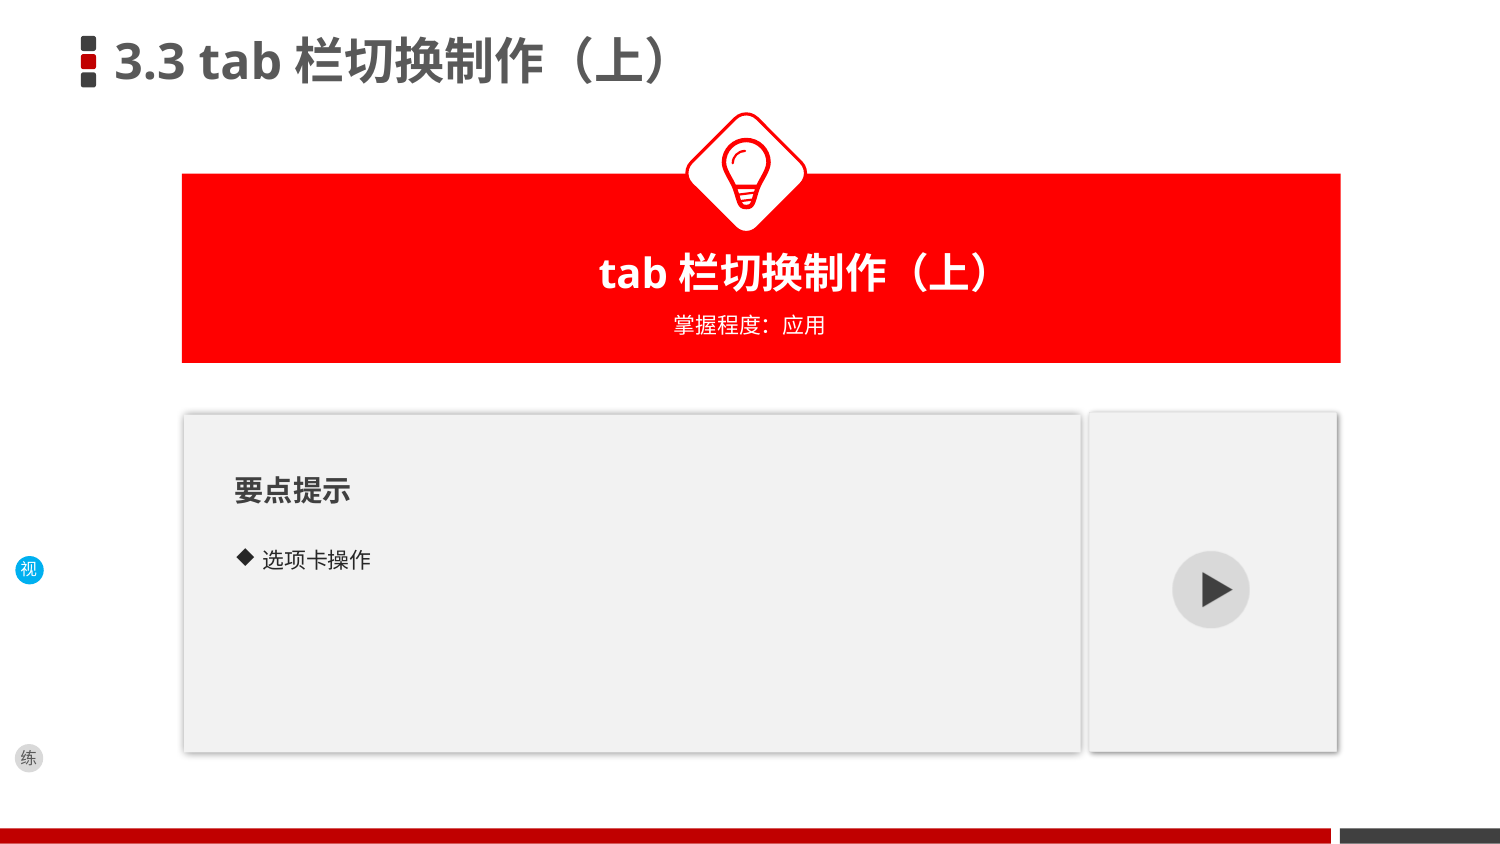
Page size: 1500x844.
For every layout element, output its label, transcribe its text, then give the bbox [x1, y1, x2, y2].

text_box [182, 412, 1077, 755]
text_box [180, 172, 1343, 365]
text_box [684, 130, 808, 235]
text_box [721, 137, 771, 210]
text_box tab栏切换制作（上） [537, 239, 1083, 304]
picture [1082, 405, 1348, 762]
text_box 要点提示 [219, 465, 797, 515]
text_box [5, 740, 54, 776]
text_box 3.3 tab栏切换制作（上） [103, 0, 987, 130]
text_box 掌握程度：应用 [496, 304, 1004, 346]
text_box 选项卡操作 [219, 526, 786, 581]
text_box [5, 551, 54, 588]
